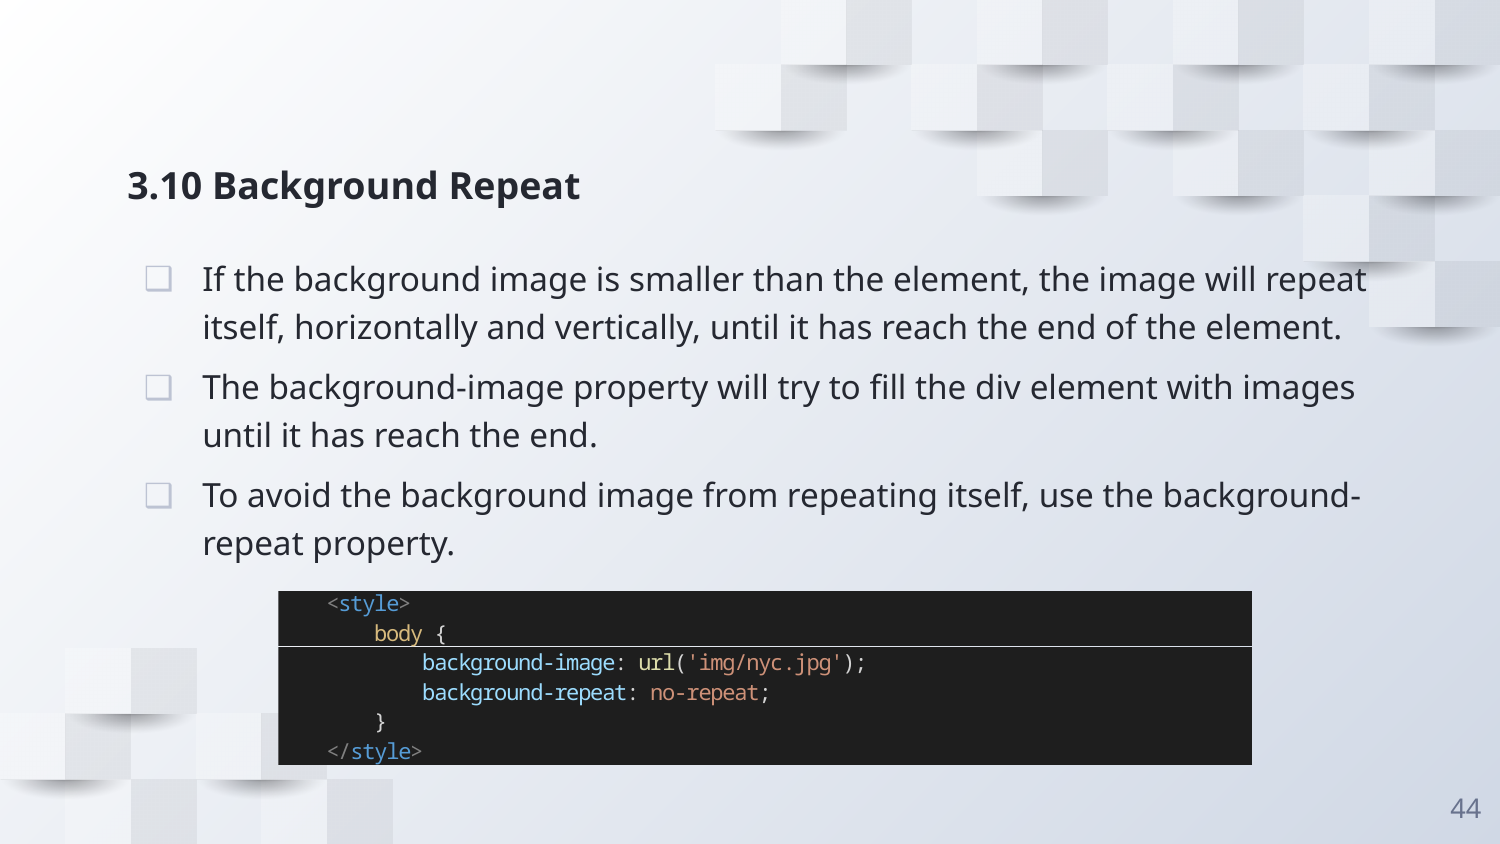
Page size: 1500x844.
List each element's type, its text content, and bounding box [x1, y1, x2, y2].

title 3.10 Background Repeat [127, 66, 919, 207]
slide_number 44 [1431, 776, 1500, 844]
picture [715, 0, 1500, 347]
list If the background image is smaller than the element, the image will repeat itself, horizontally and vertically, until it has reach the end of the element. The background-image property will try to fill the div element with images until it has reach the end. To avoid the background image from repeating itself, use the background-repeat property. [127, 250, 1373, 732]
picture [0, 586, 1254, 844]
